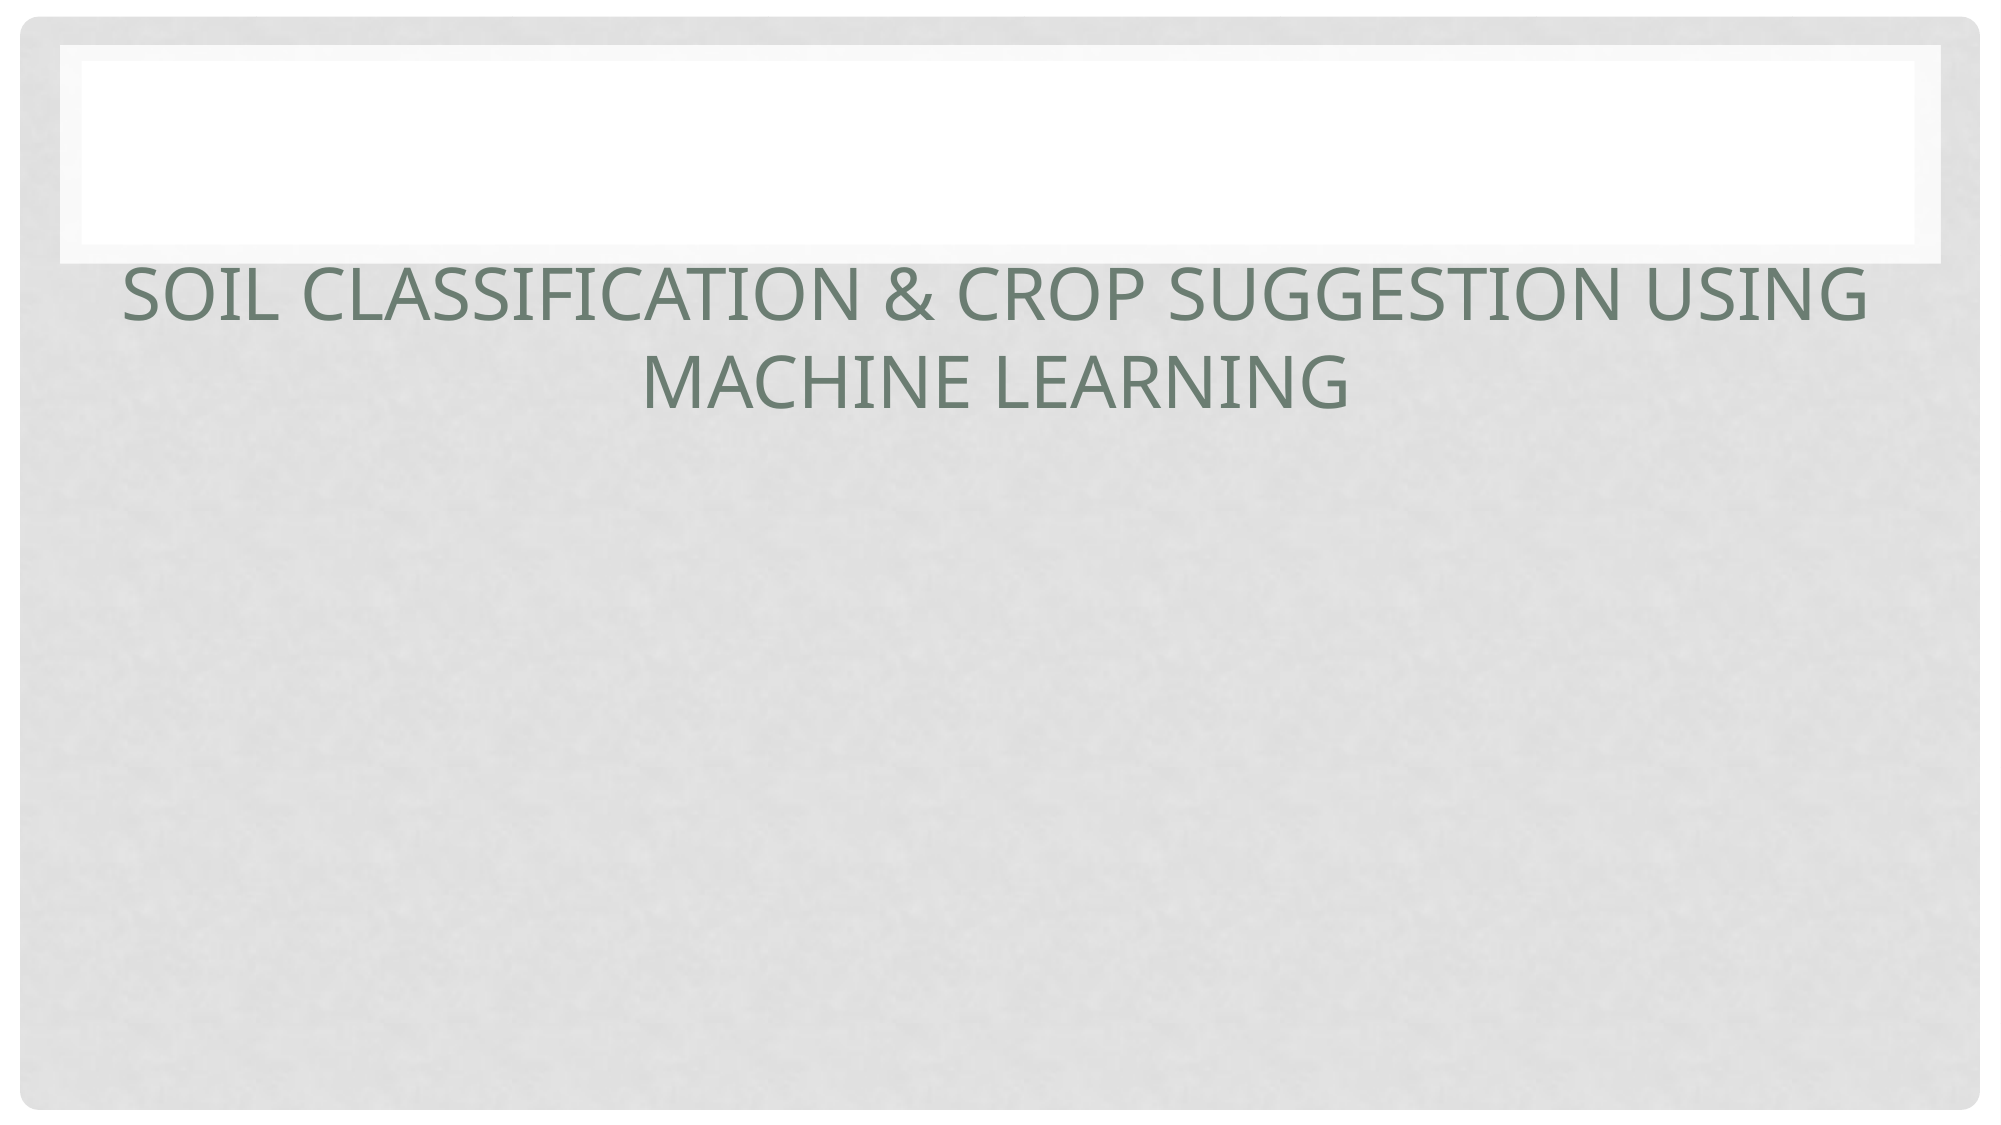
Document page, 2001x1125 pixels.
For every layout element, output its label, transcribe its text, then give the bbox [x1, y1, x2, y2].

title Soil classification & crop suggestion using machine learning [93, 66, 1900, 604]
